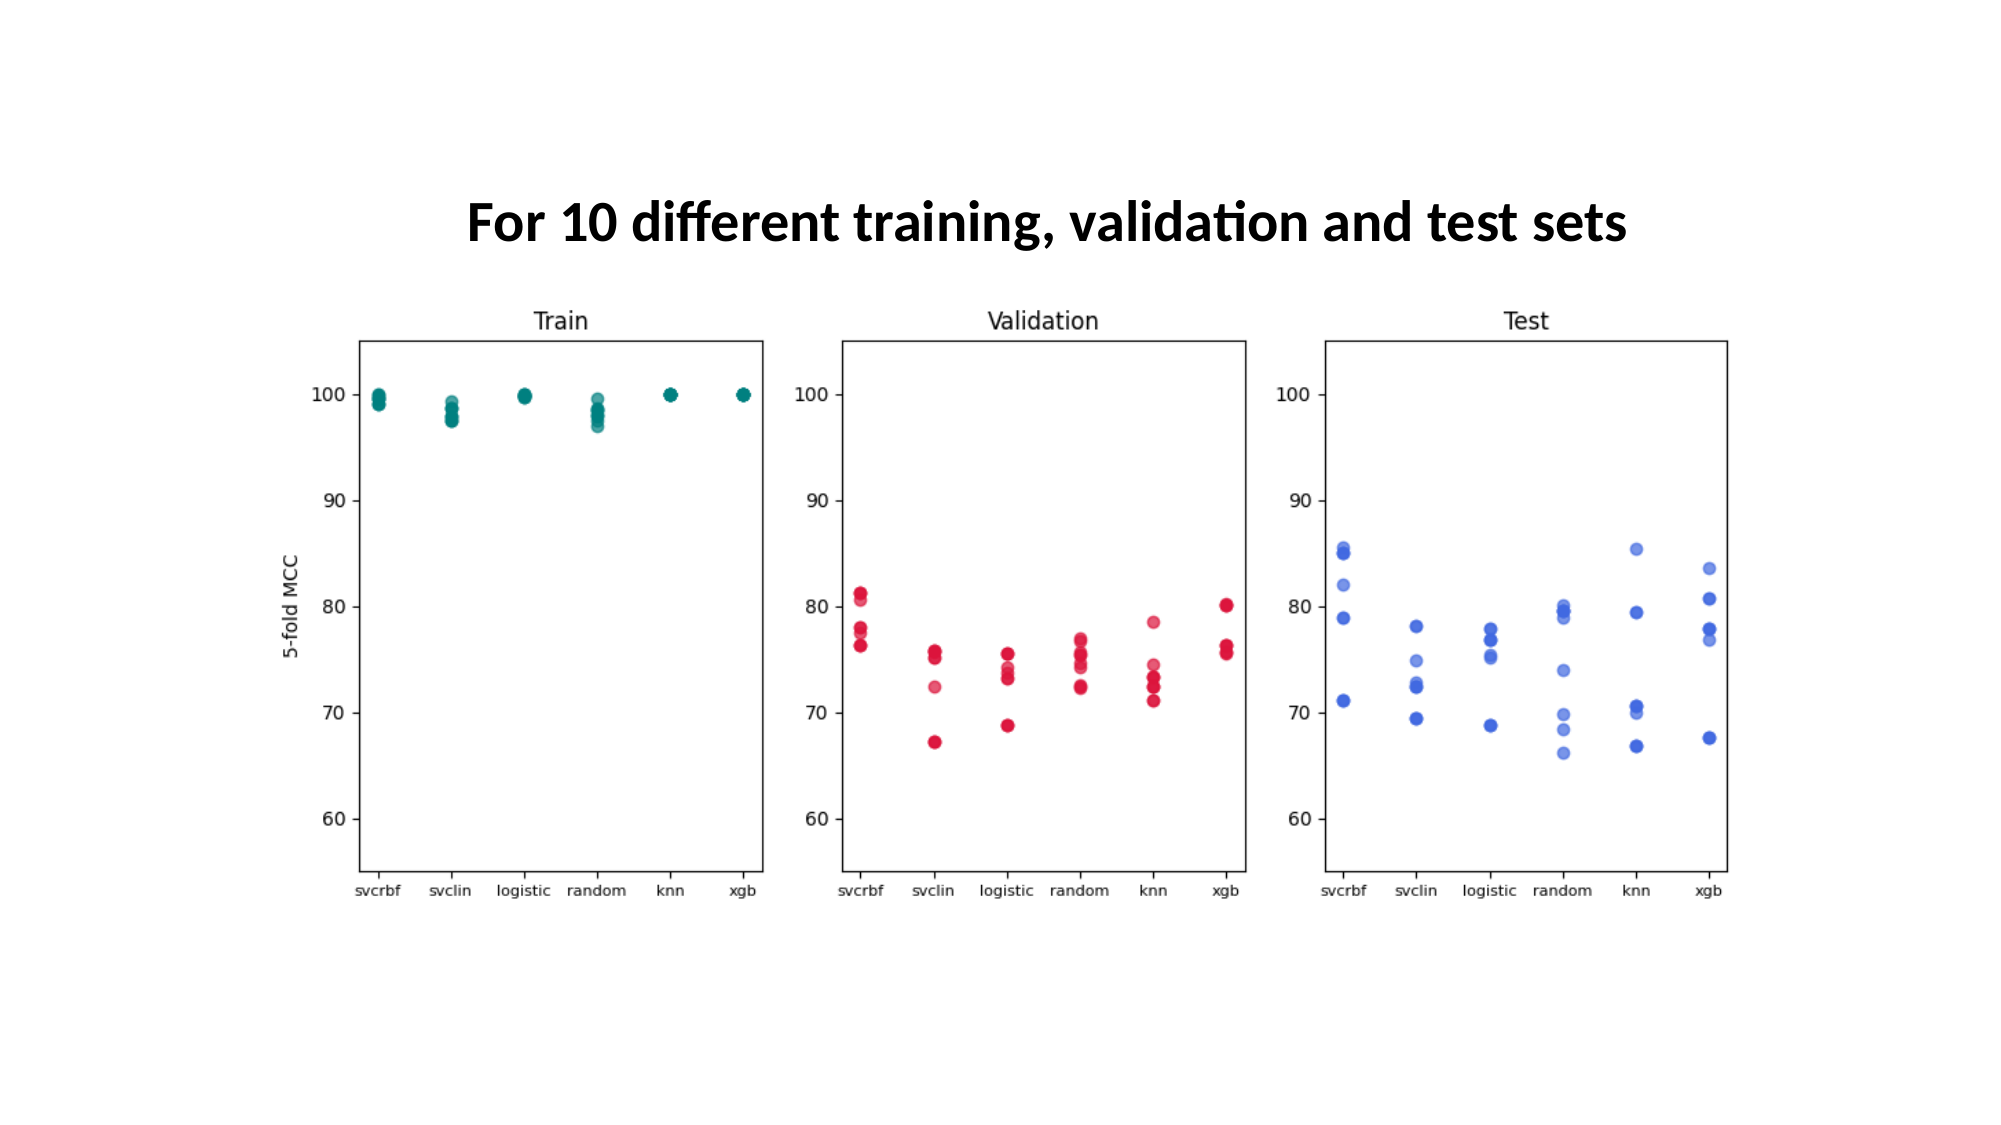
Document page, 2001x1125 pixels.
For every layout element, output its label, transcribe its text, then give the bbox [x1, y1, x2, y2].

picture [139, 258, 1903, 947]
text_box For 10 different training, validation and test sets [453, 175, 1644, 258]
